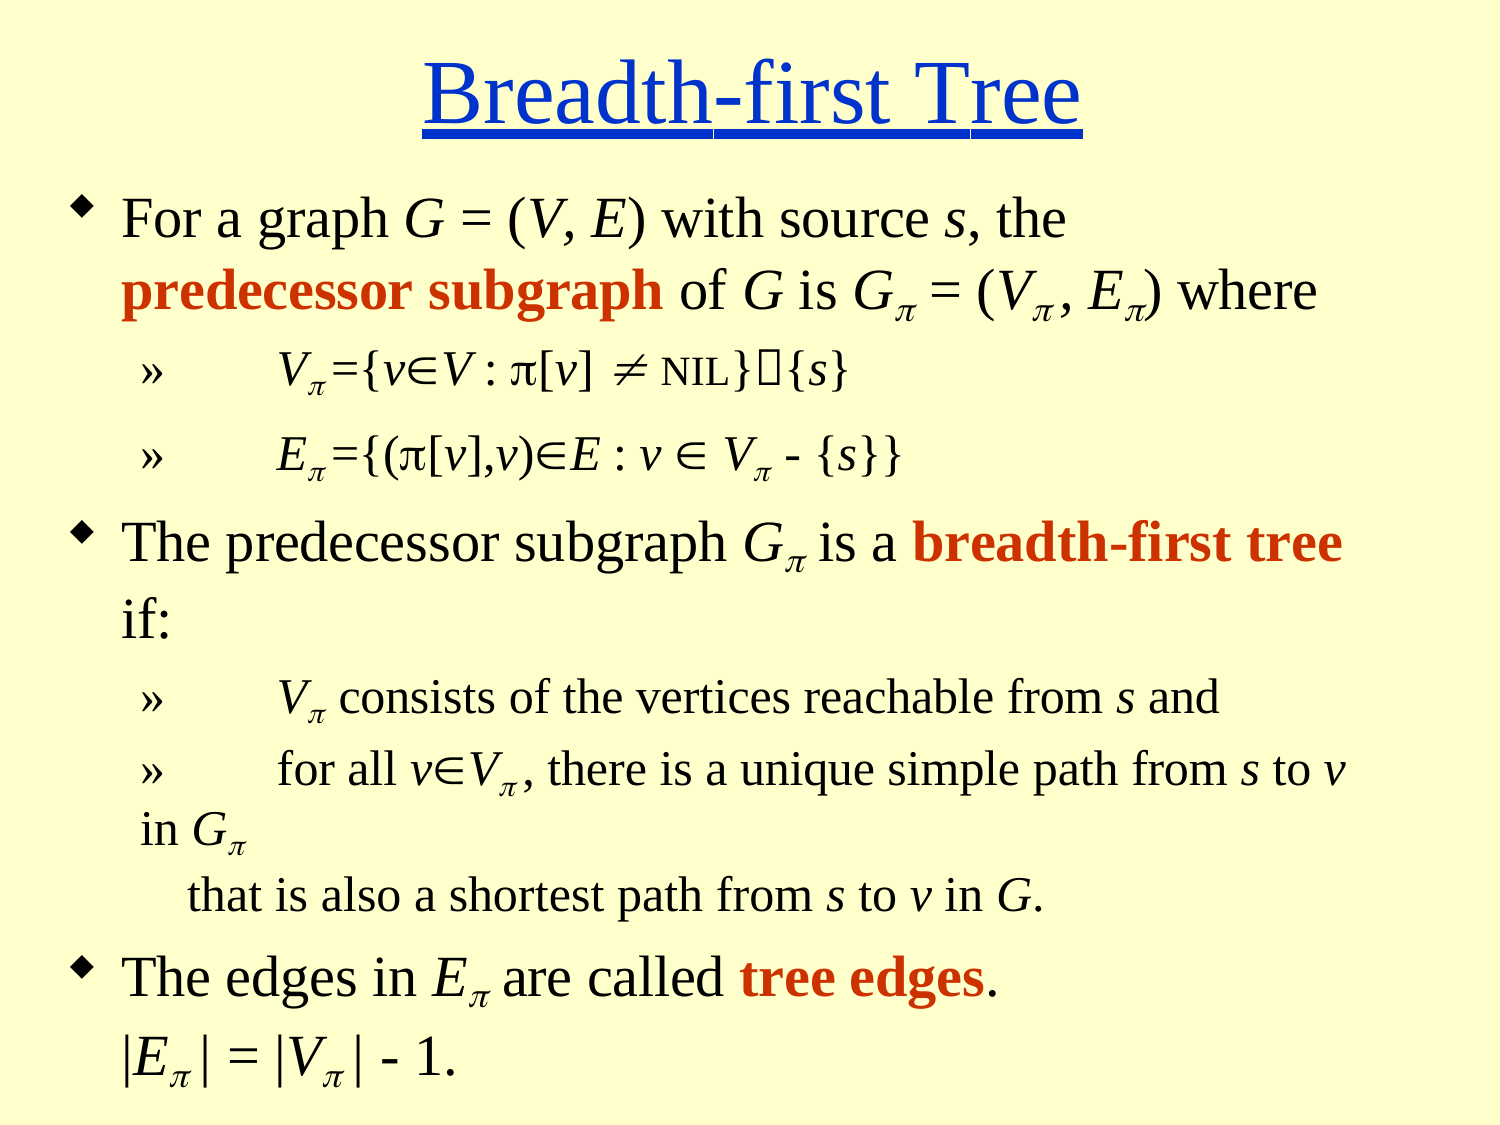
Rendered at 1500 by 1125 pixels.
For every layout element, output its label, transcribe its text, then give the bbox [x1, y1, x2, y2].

title Breadth-first Tree [157, 32, 1343, 179]
text_box For a graph G = (V, E) with source s, the predecessor subgraph of G is G = (V , E) where » V ={vV : [v]  NIL}{s} » E ={([v],v)E : v  V - {s}} The predecessor subgraph G is a breadth-first tree if: » V consists of the vertices reachable from s and » for all vV , there is a unique simple path from s to v in G that is also a shortest path from s to v in G. The edges in E are called tree edges. |E | = |V | - 1. [63, 179, 1394, 1095]
